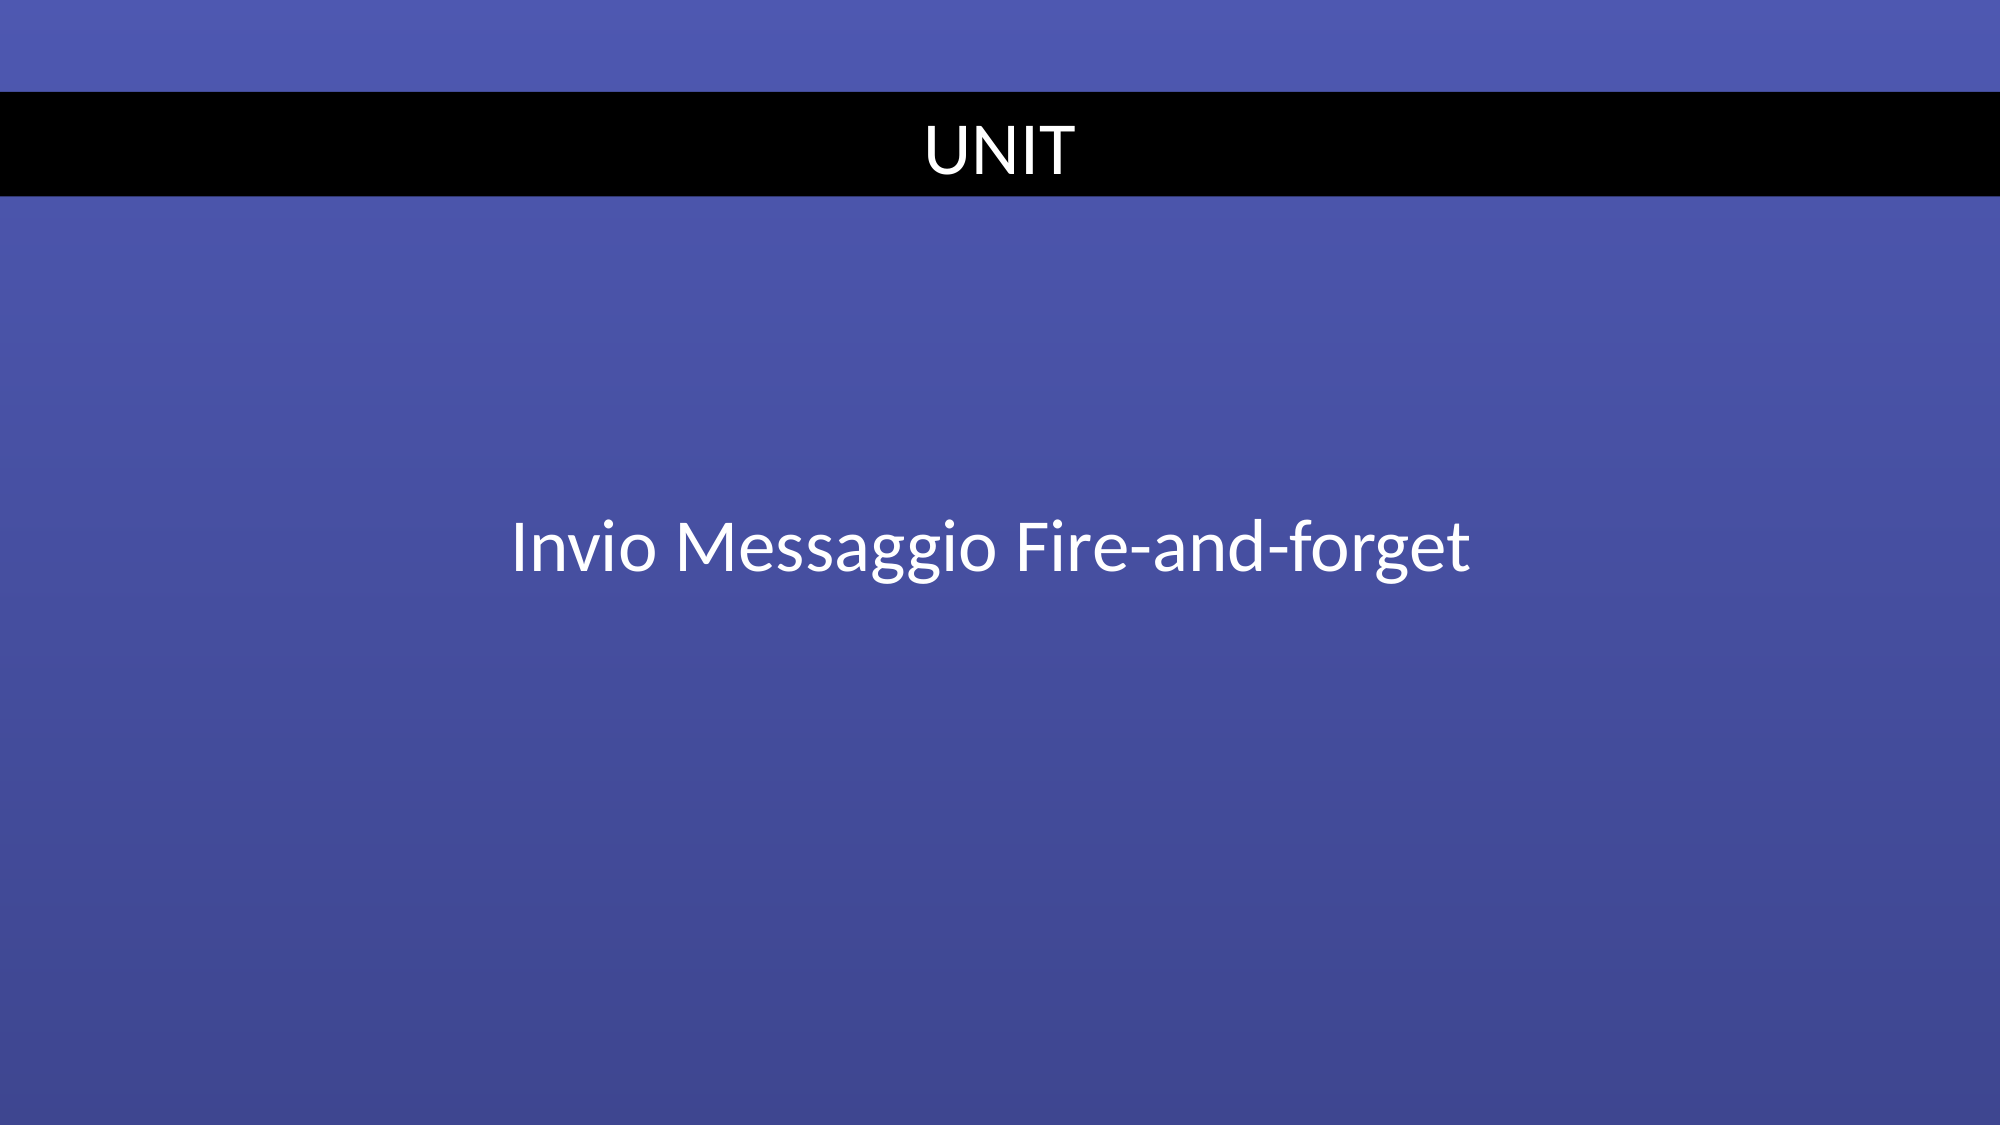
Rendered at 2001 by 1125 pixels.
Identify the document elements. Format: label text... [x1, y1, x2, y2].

text_box UNIT [0, 91, 2000, 197]
text_box Invio Messaggio Fire-and-forget [0, 488, 2000, 594]
